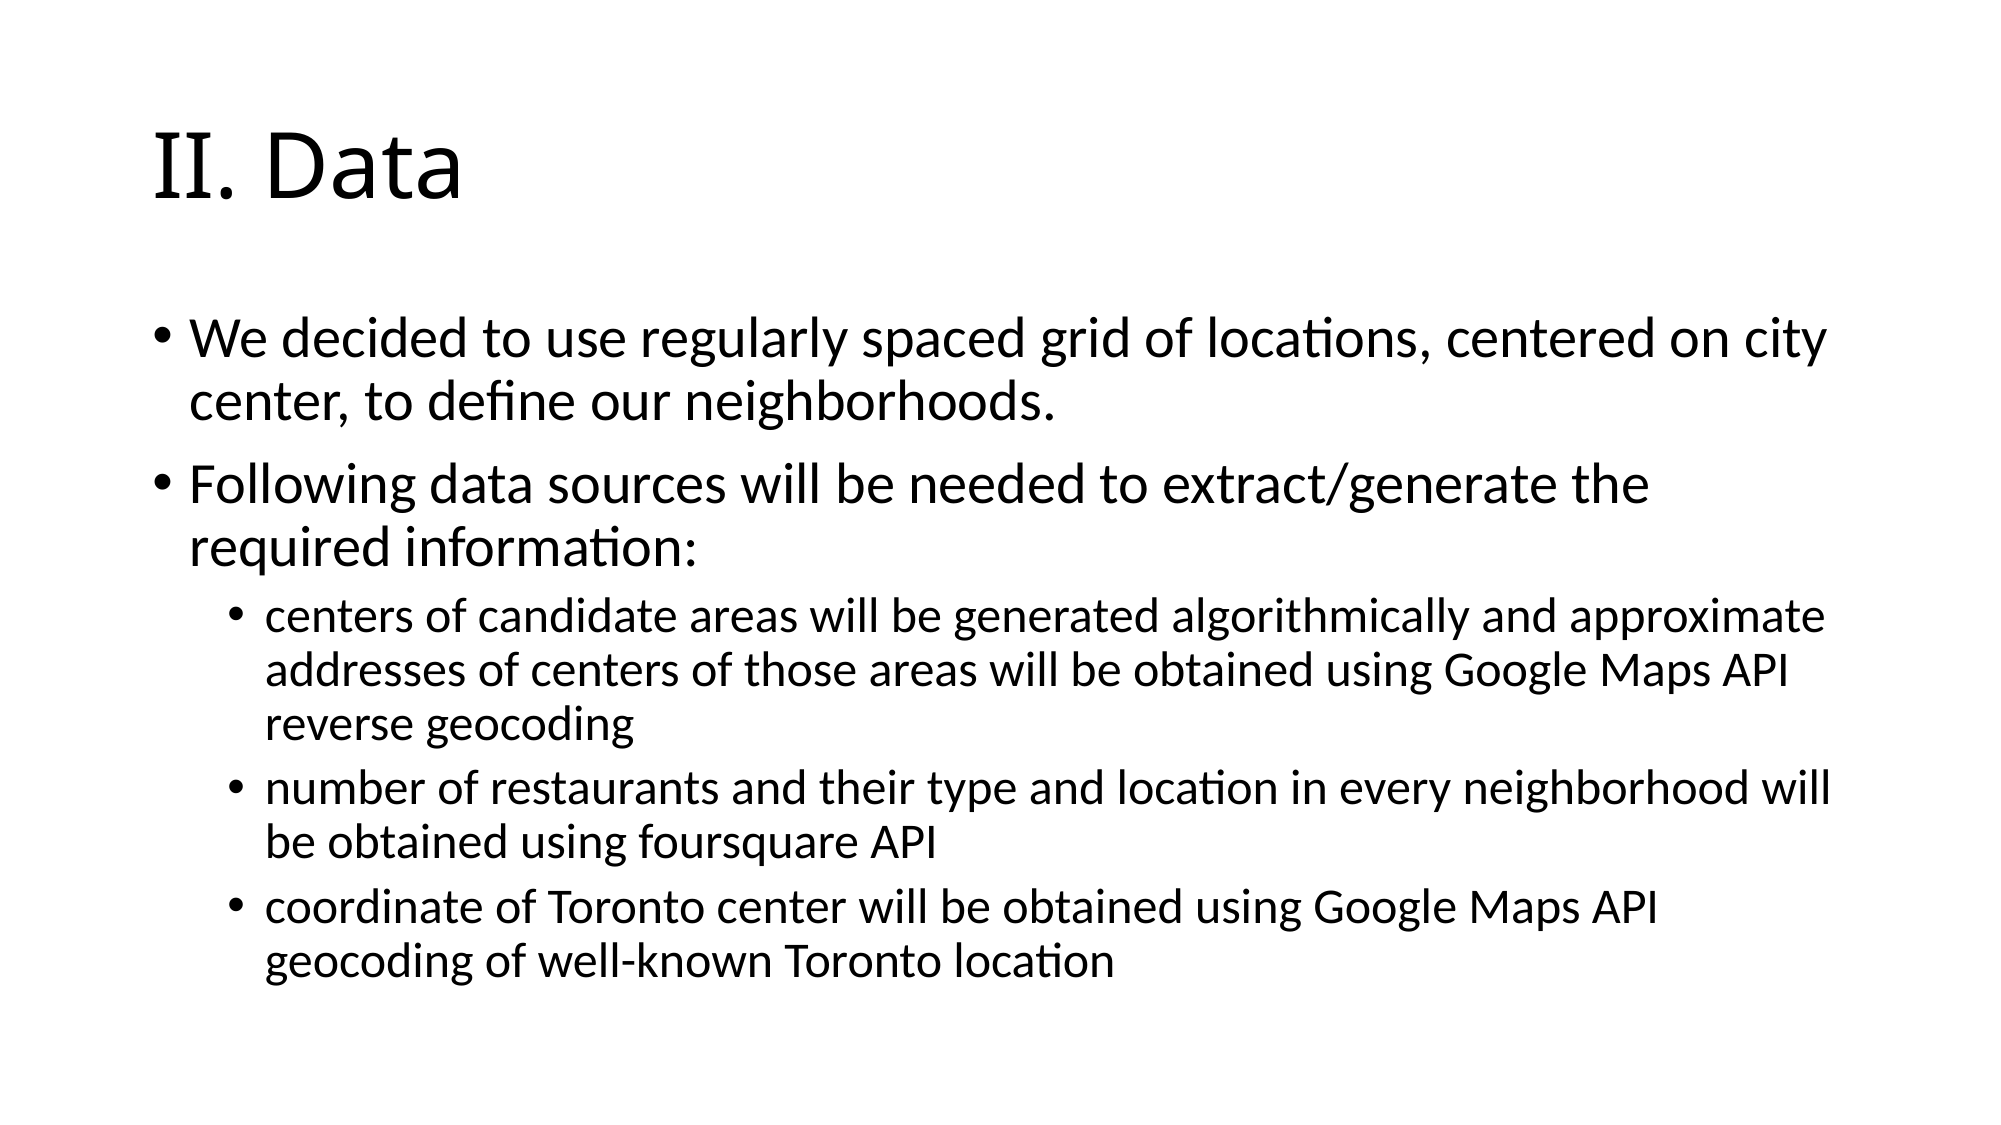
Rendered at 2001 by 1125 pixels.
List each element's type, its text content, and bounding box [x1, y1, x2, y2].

list We decided to use regularly spaced grid of locations, centered on city center, to define our neighborhoods. Following data sources will be needed to extract/generate the required information: centers of candidate areas will be generated algorithmically and approximate addresses of centers of those areas will be obtained using Google Maps API reverse geocoding number of restaurants and their type and location in every neighborhood will be obtained using foursquare API coordinate of Toronto center will be obtained using Google Maps API geocoding of well-known Toronto location [137, 299, 1863, 1014]
title II. Data [137, 59, 1863, 278]
